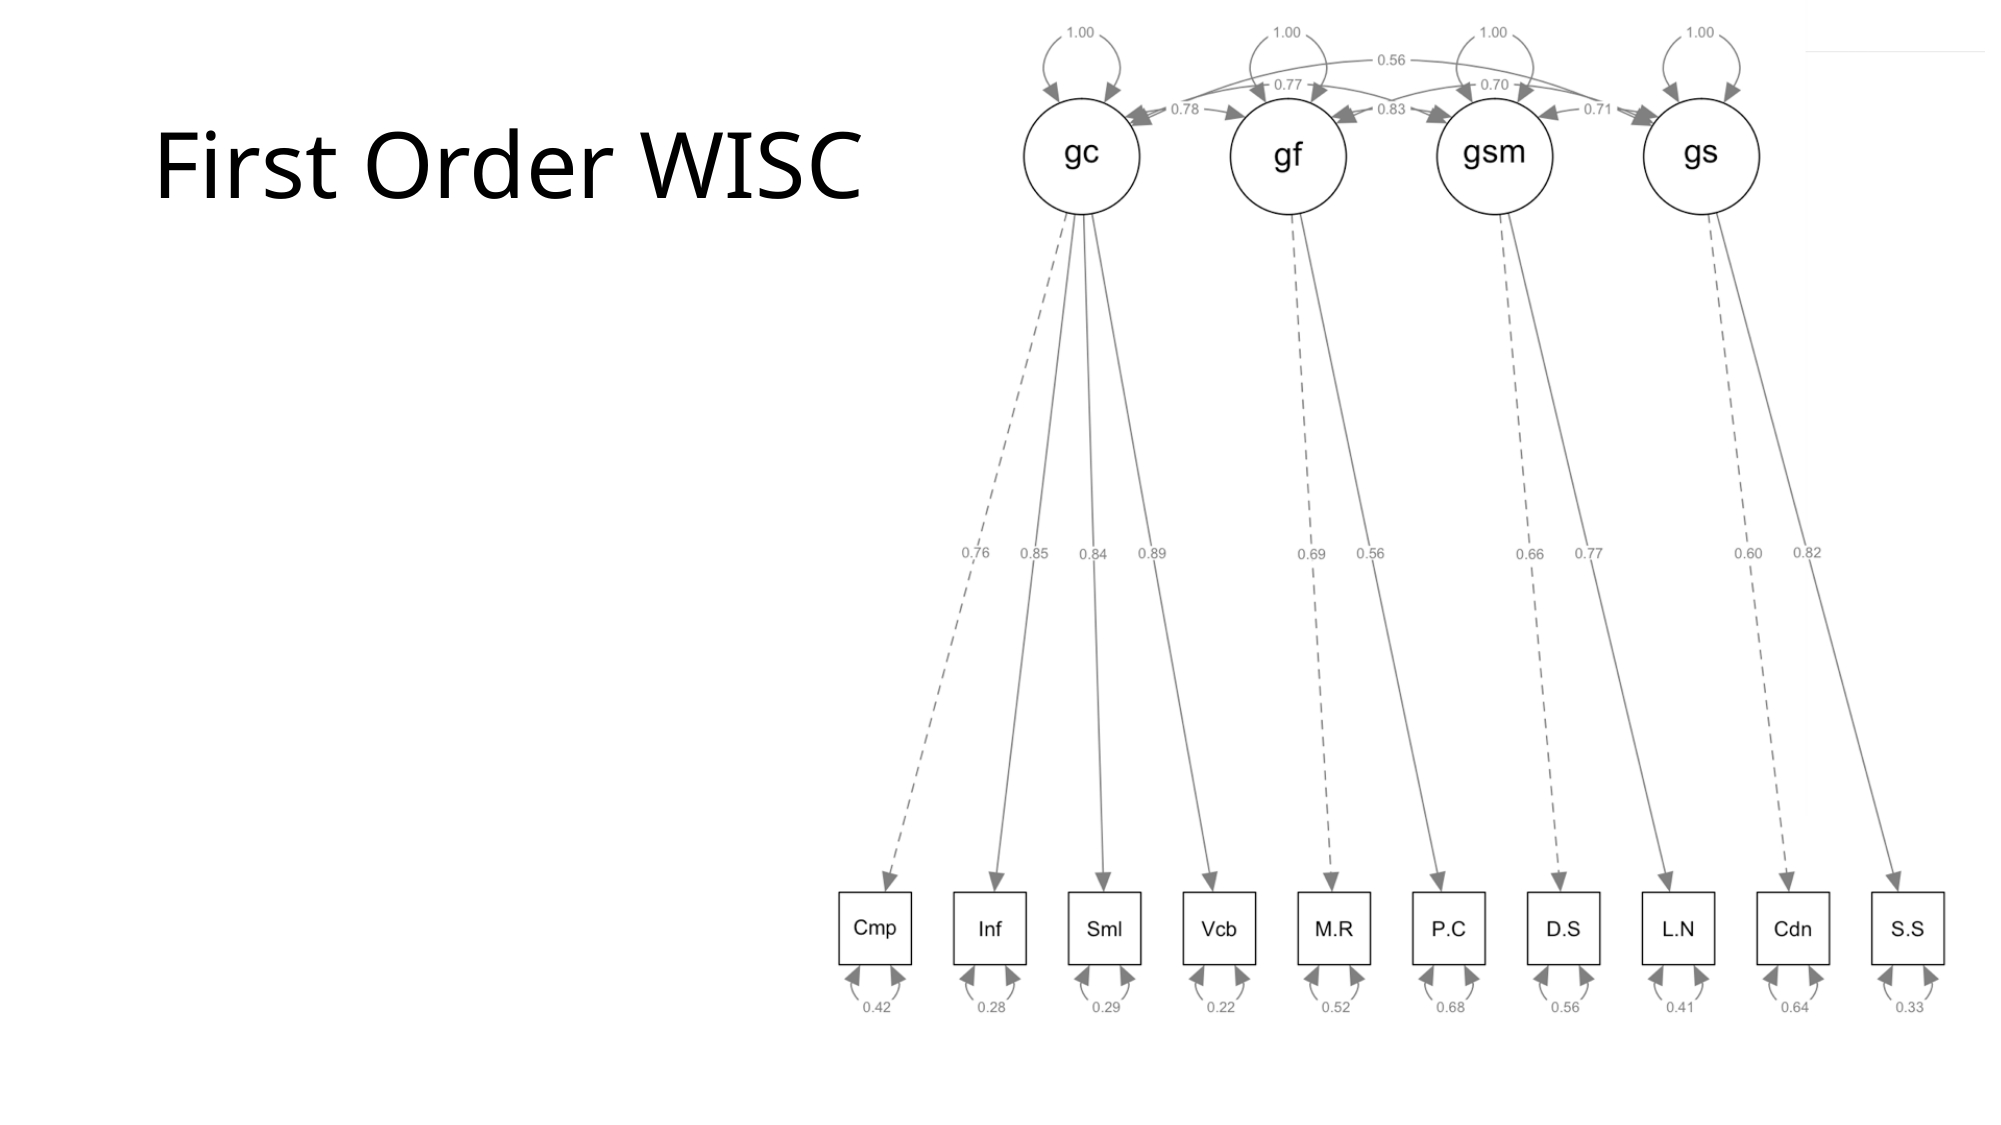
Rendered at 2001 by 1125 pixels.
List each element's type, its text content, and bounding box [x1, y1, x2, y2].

picture [765, 0, 1985, 1034]
title First Order WISC [137, 59, 765, 278]
